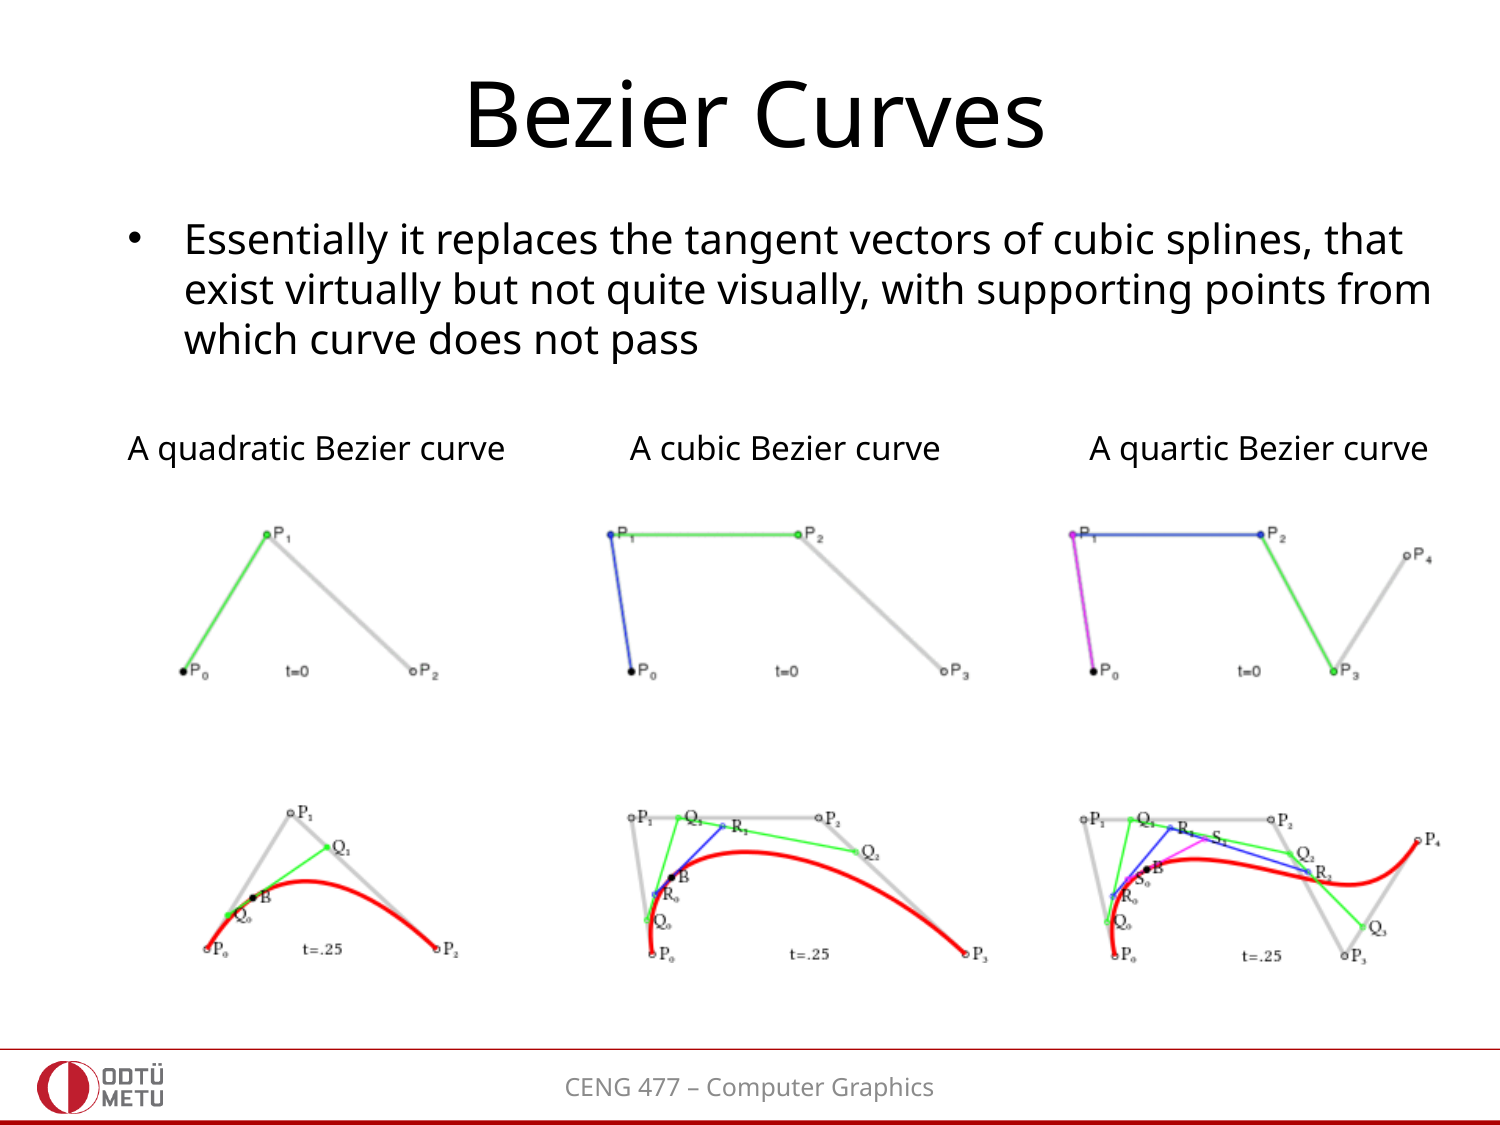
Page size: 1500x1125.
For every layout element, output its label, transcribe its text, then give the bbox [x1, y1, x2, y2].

picture [109, 524, 486, 682]
picture [599, 524, 976, 682]
footer CENG 477 – Computer Graphics [512, 1056, 988, 1117]
title Bezier Curves [115, 16, 1396, 204]
picture [178, 793, 483, 959]
list Essentially it replaces the tangent vectors of cubic splines, that exist virtually but not quite visually, with supporting points from which curve does not pass A quadratic Bezier curve A cubic Bezier curve A quartic Bezier curve [112, 204, 1488, 1117]
picture [1062, 524, 1438, 682]
picture [605, 793, 995, 963]
picture [1062, 798, 1452, 968]
picture [37, 1061, 112, 1114]
